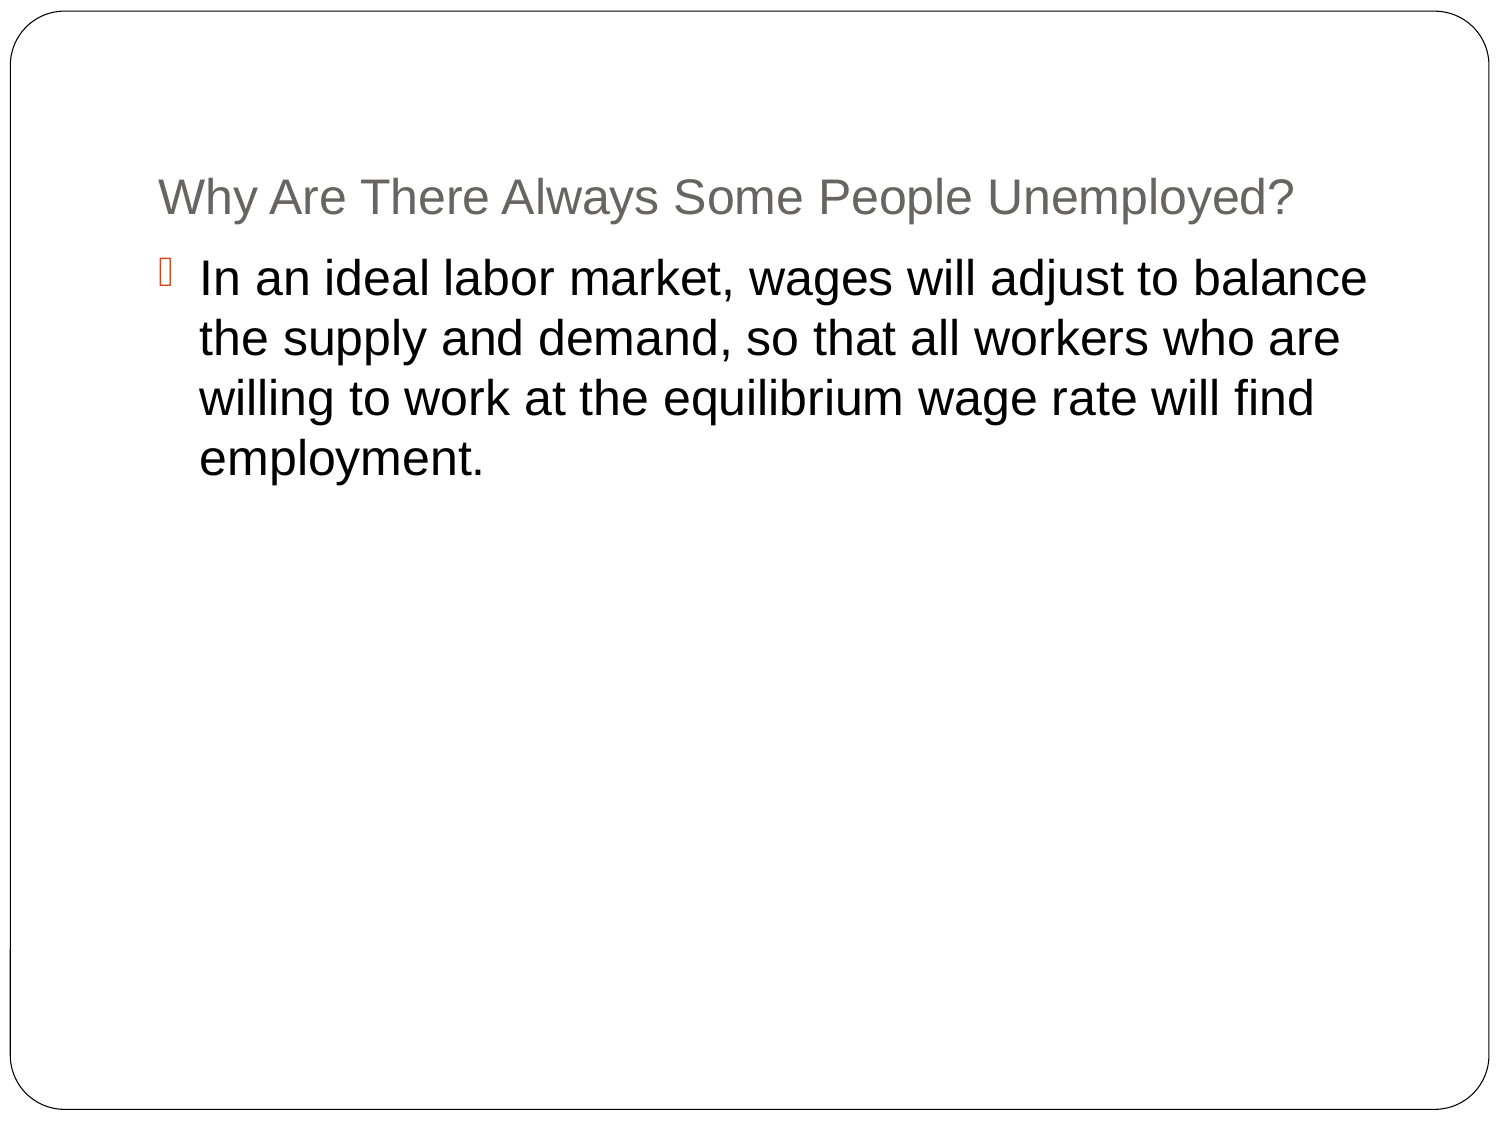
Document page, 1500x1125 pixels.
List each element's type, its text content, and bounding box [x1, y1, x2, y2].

title Why Are There Always Some People Unemployed? [149, 44, 1426, 234]
list In an ideal labor market, wages will adjust to balance the supply and demand, so that all workers who are willing to work at the equilibrium wage rate will find employment. [150, 237, 1425, 988]
